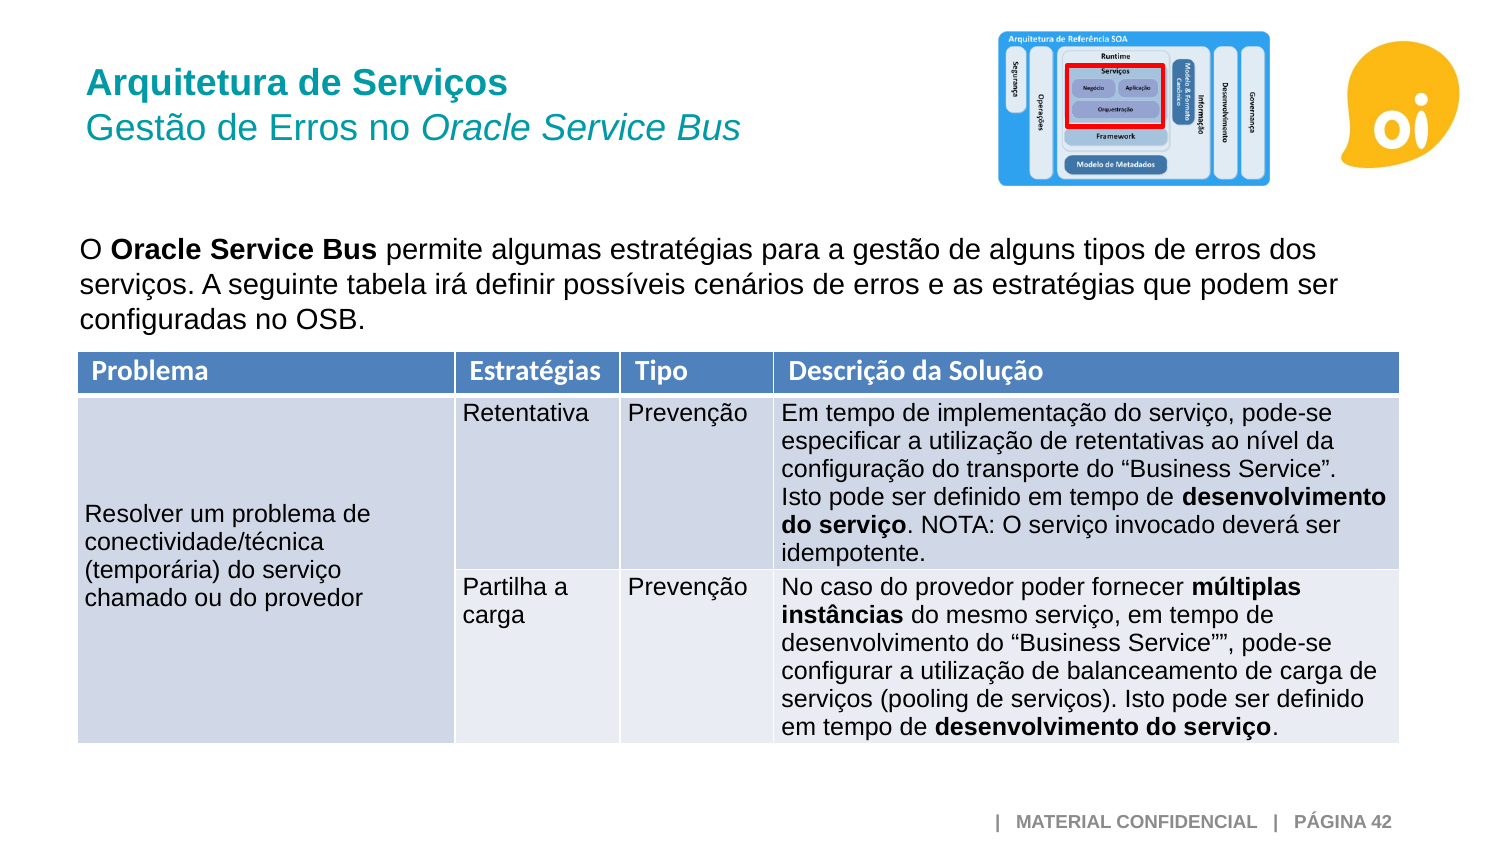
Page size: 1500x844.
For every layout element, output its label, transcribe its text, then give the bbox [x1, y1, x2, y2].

table_header Problema [78, 352, 454, 393]
slide_number | MATERIAL CONFIDENCIAL | PÁGINA 42 [773, 799, 1408, 844]
table_cell Em tempo de implementação do serviço, pode-se especificar a utilização de retentativas ao nível da configuração do transporte do “Business Service”. Isto pode ser definido em tempo de desenvolvimento do serviço. NOTA: O serviço invocado deverá ser idempotente. [774, 398, 1399, 569]
table_header Tipo [621, 352, 773, 393]
table_cell Retentativa [456, 398, 619, 569]
title Arquitetura de Serviços Gestão de Erros no Oracle Service Bus [70, 50, 992, 157]
table_cell Partilha a carga [456, 570, 619, 743]
table_cell Prevenção [621, 570, 773, 743]
picture [0, 0, 1500, 844]
table_cell No caso do provedor poder fornecer múltiplas instâncias do mesmo serviço, em tempo de desenvolvimento do “Business Service””, pode-se configurar a utilização de balanceamento de carga de serviços (pooling de serviços). Isto pode ser definido em tempo de desenvolvimento do serviço. [774, 570, 1399, 743]
table_cell Resolver um problema de conectividade/técnica (temporária) do serviço chamado ou do provedor [78, 398, 454, 743]
list O Oracle Service Bus permite algumas estratégias para a gestão de alguns tipos de erros dos serviços. A seguinte tabela irá definir possíveis cenários de erros e as estratégias que podem ser configuradas no OSB. [64, 222, 1408, 344]
table_header Descrição da Solução [774, 352, 1399, 393]
table_header Estratégias [456, 352, 619, 393]
table_cell Prevenção [621, 398, 773, 569]
